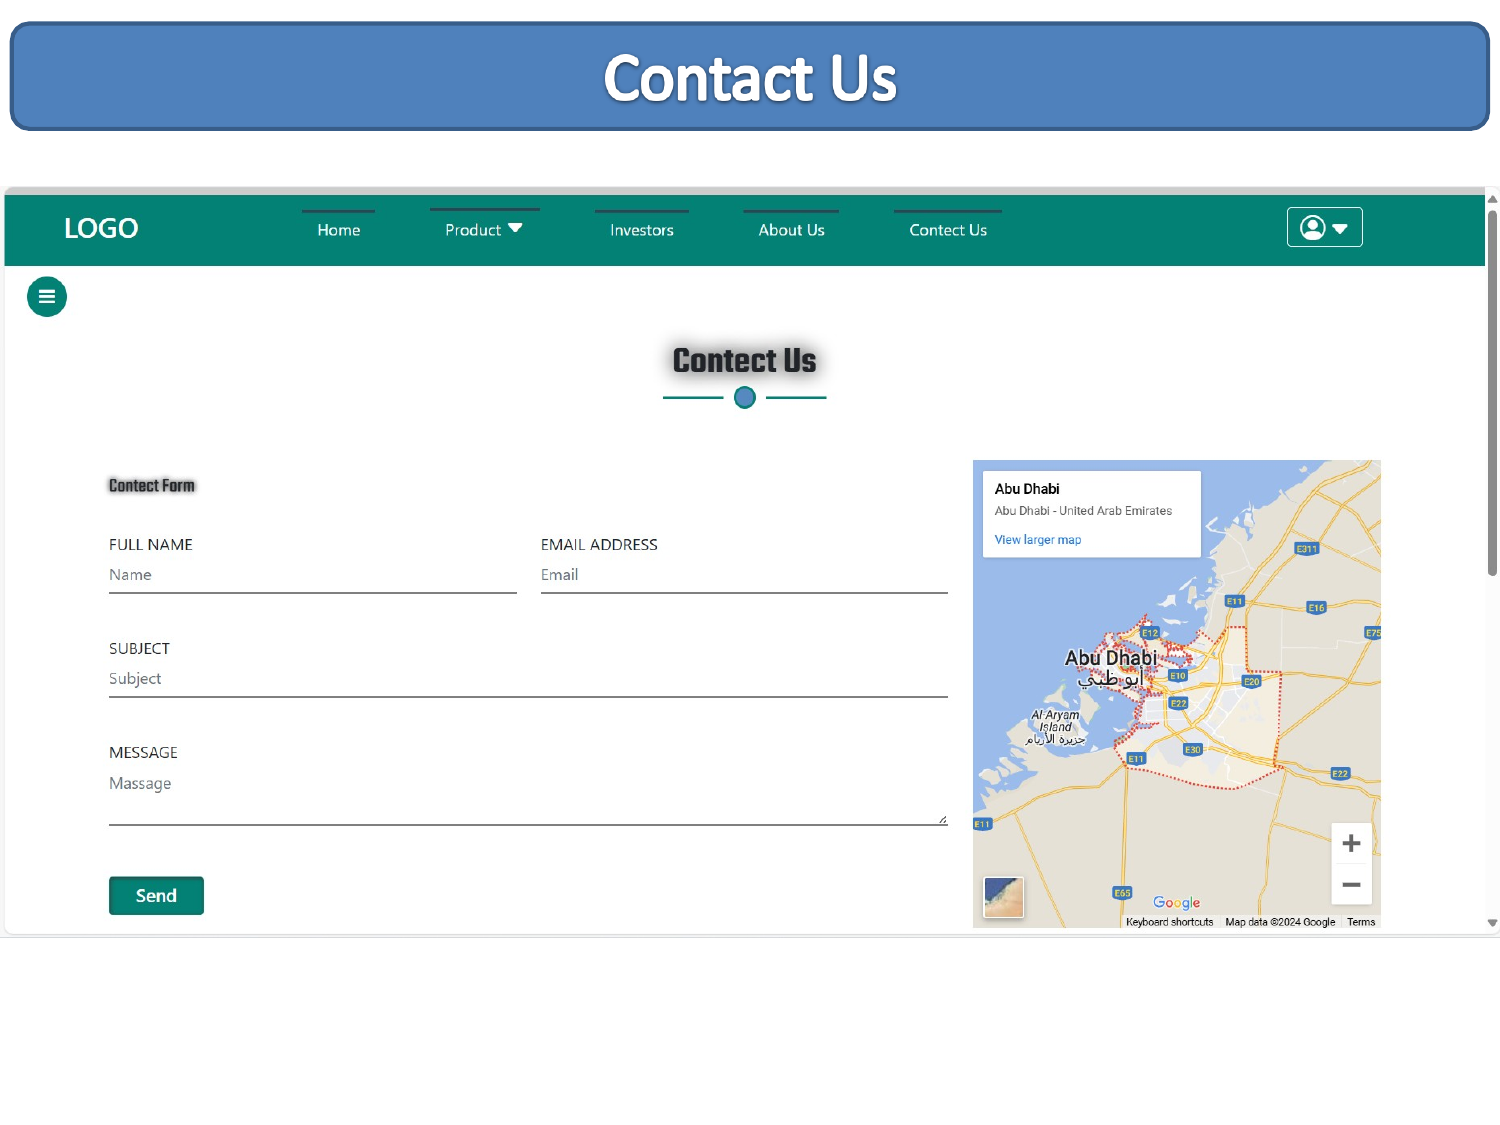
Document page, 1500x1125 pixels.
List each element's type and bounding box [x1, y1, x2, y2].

text_box [9, 10, 1491, 132]
picture [0, 186, 1500, 939]
